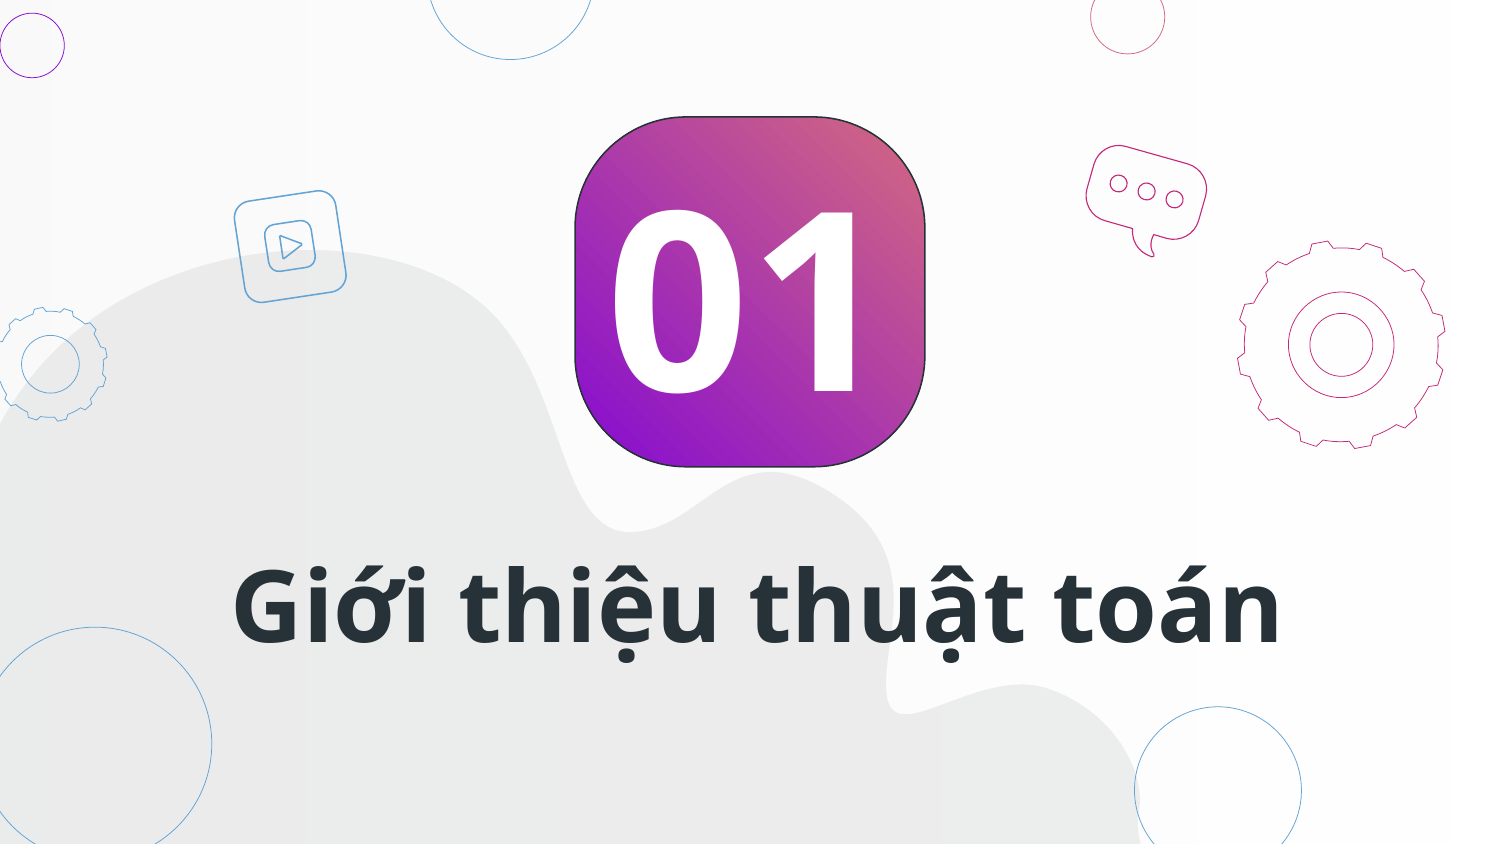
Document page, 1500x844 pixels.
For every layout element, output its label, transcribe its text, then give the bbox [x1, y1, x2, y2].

title Giới thiệu thuật toán [0, 528, 1493, 677]
text_box [606, 116, 894, 151]
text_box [1073, 138, 1214, 267]
title 01 [515, 151, 985, 433]
text_box [606, 433, 894, 467]
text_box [231, 188, 349, 305]
